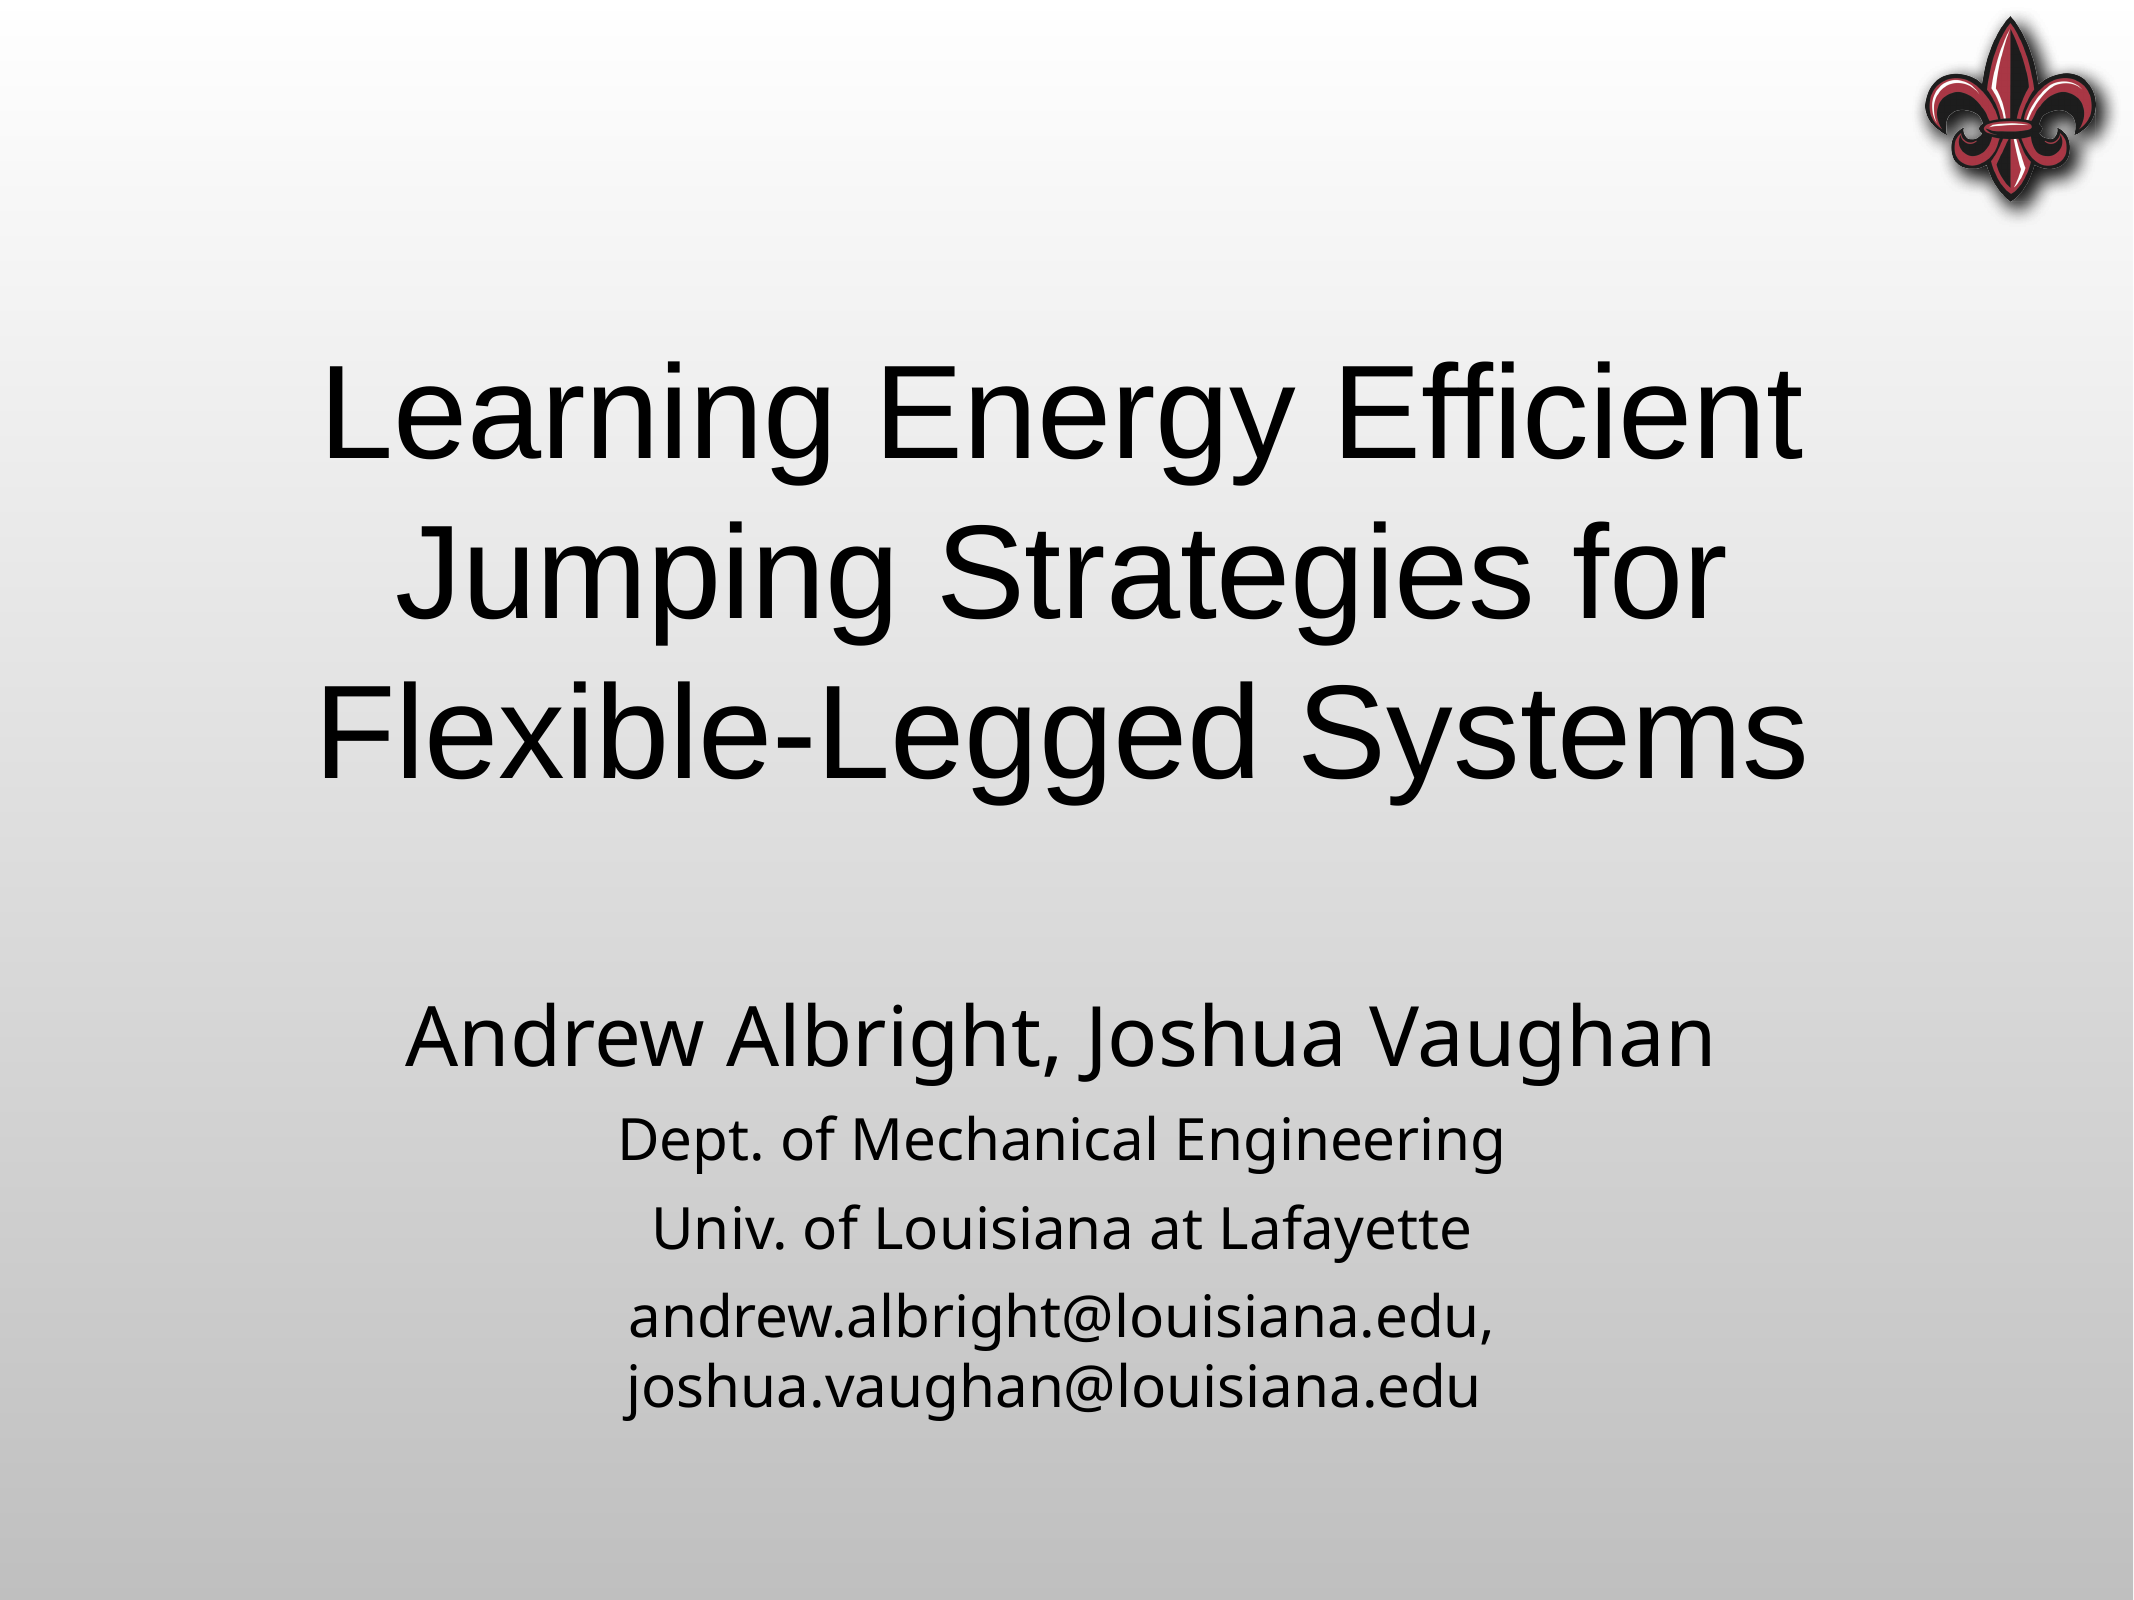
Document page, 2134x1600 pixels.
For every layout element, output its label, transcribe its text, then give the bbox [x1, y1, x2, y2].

picture [1924, 16, 2096, 203]
subtitle Andrew Albright, Joshua Vaughan Dept. of Mechanical Engineering Univ. of Louisiana at Lafayette andrew.albright@louisiana.edu, joshua.vaughan@louisiana.edu [320, 975, 1814, 1431]
title Learning Energy Efficient Jumping Strategies for Flexible-Legged Systems [159, 326, 1974, 804]
